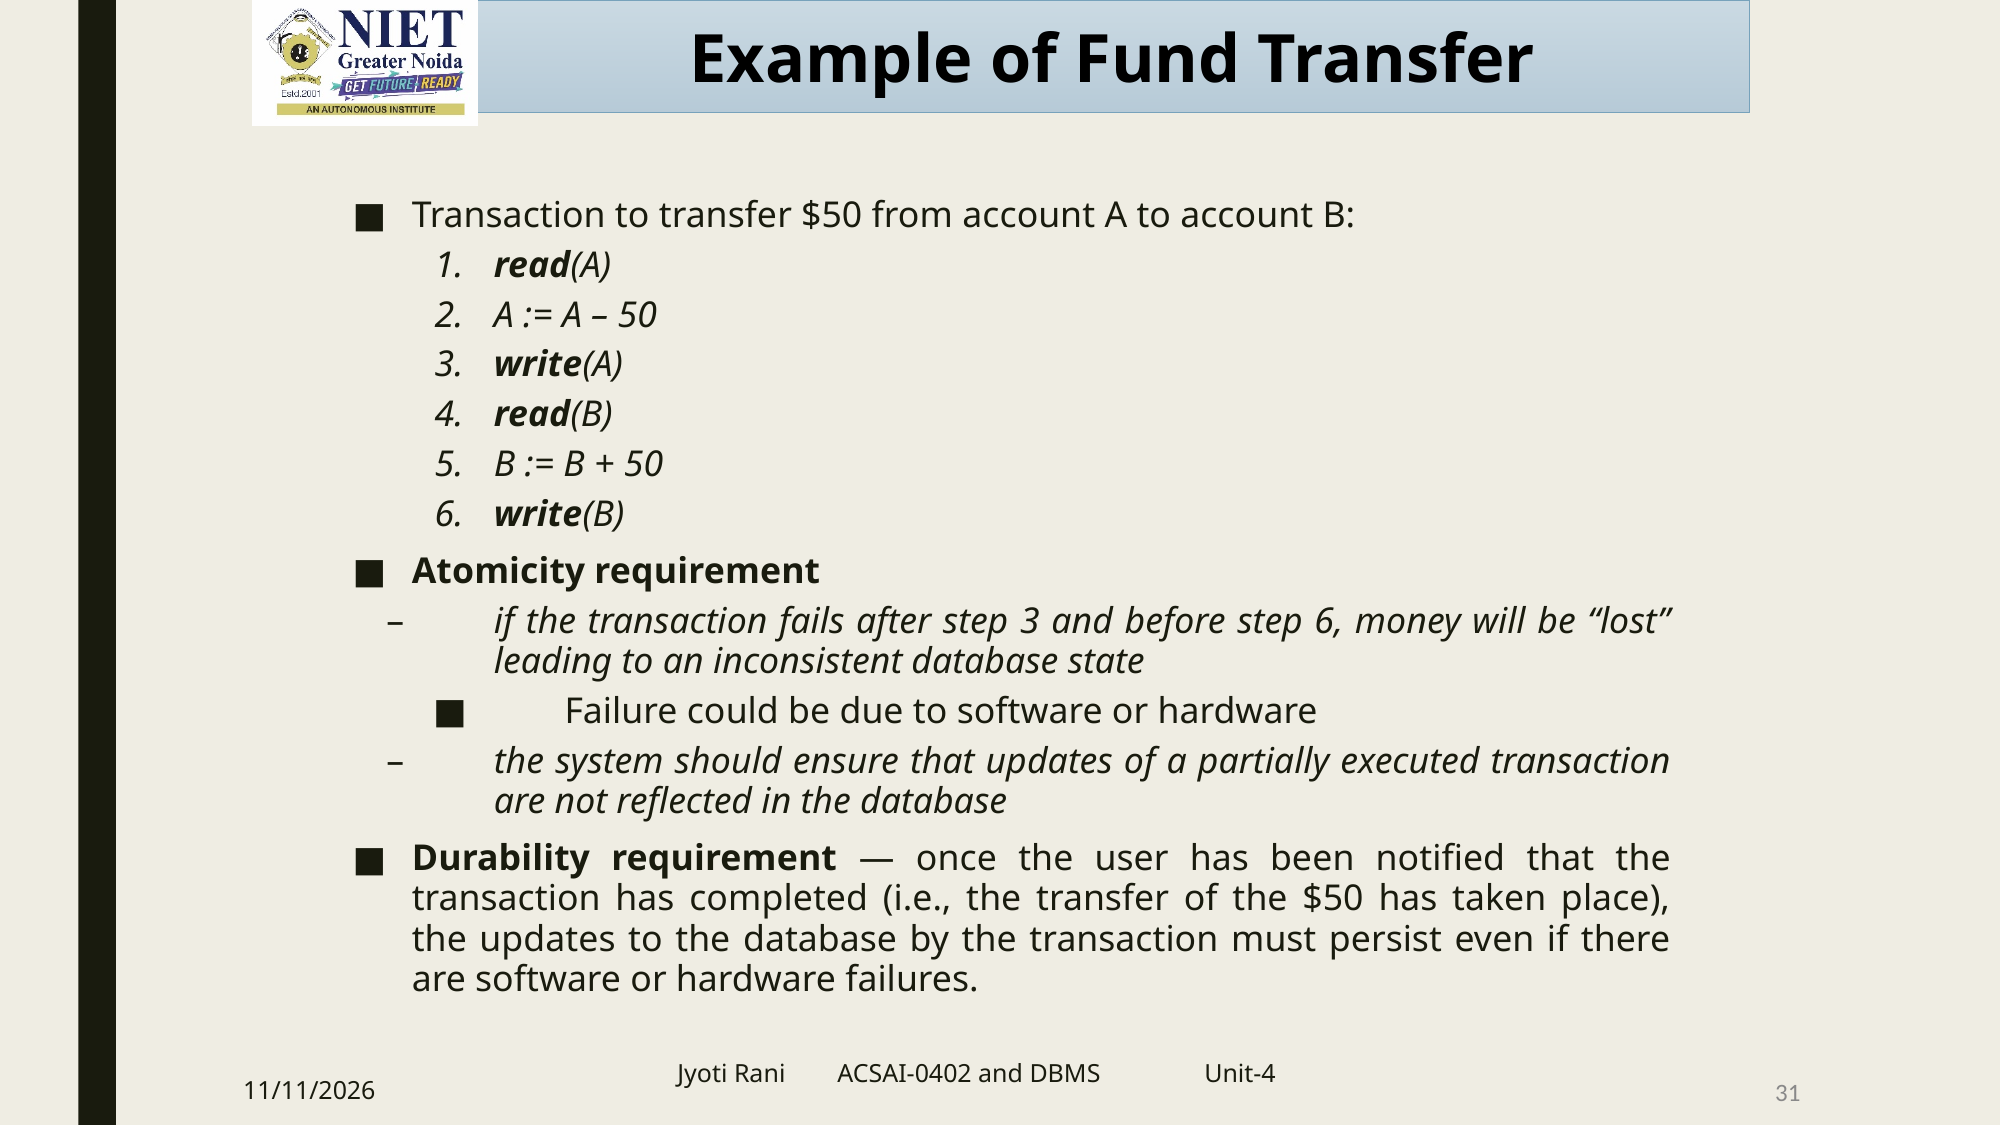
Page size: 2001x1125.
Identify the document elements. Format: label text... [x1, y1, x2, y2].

slide_number 31 [1553, 1058, 1816, 1125]
picture [252, 0, 478, 126]
footer Jyoti Rani ACSAI-0402 and DBMS Unit-4 [662, 1042, 1488, 1103]
text_box Example of Fund Transfer [478, 0, 1750, 113]
list Transaction to transfer $50 from account A to account B: 1. read(A) 2. A := A – 50 3. write(A) 4. read(B) 5. B := B + 50 6. write(B) Atomicity requirement if the transaction fails after step 3 and before step 6, money will be “lost” leading to an inconsistent database state Failure could be due to software or hardware the system should ensure that updates of a partially executed transaction are not reflected in the database Durability requirement — once the user has been notified that the transaction has completed (i.e., the transfer of the $50 has taken place), the updates to the database by the transaction must persist even if there are software or hardware failures. [337, 187, 1688, 1013]
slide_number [228, 1058, 426, 1125]
